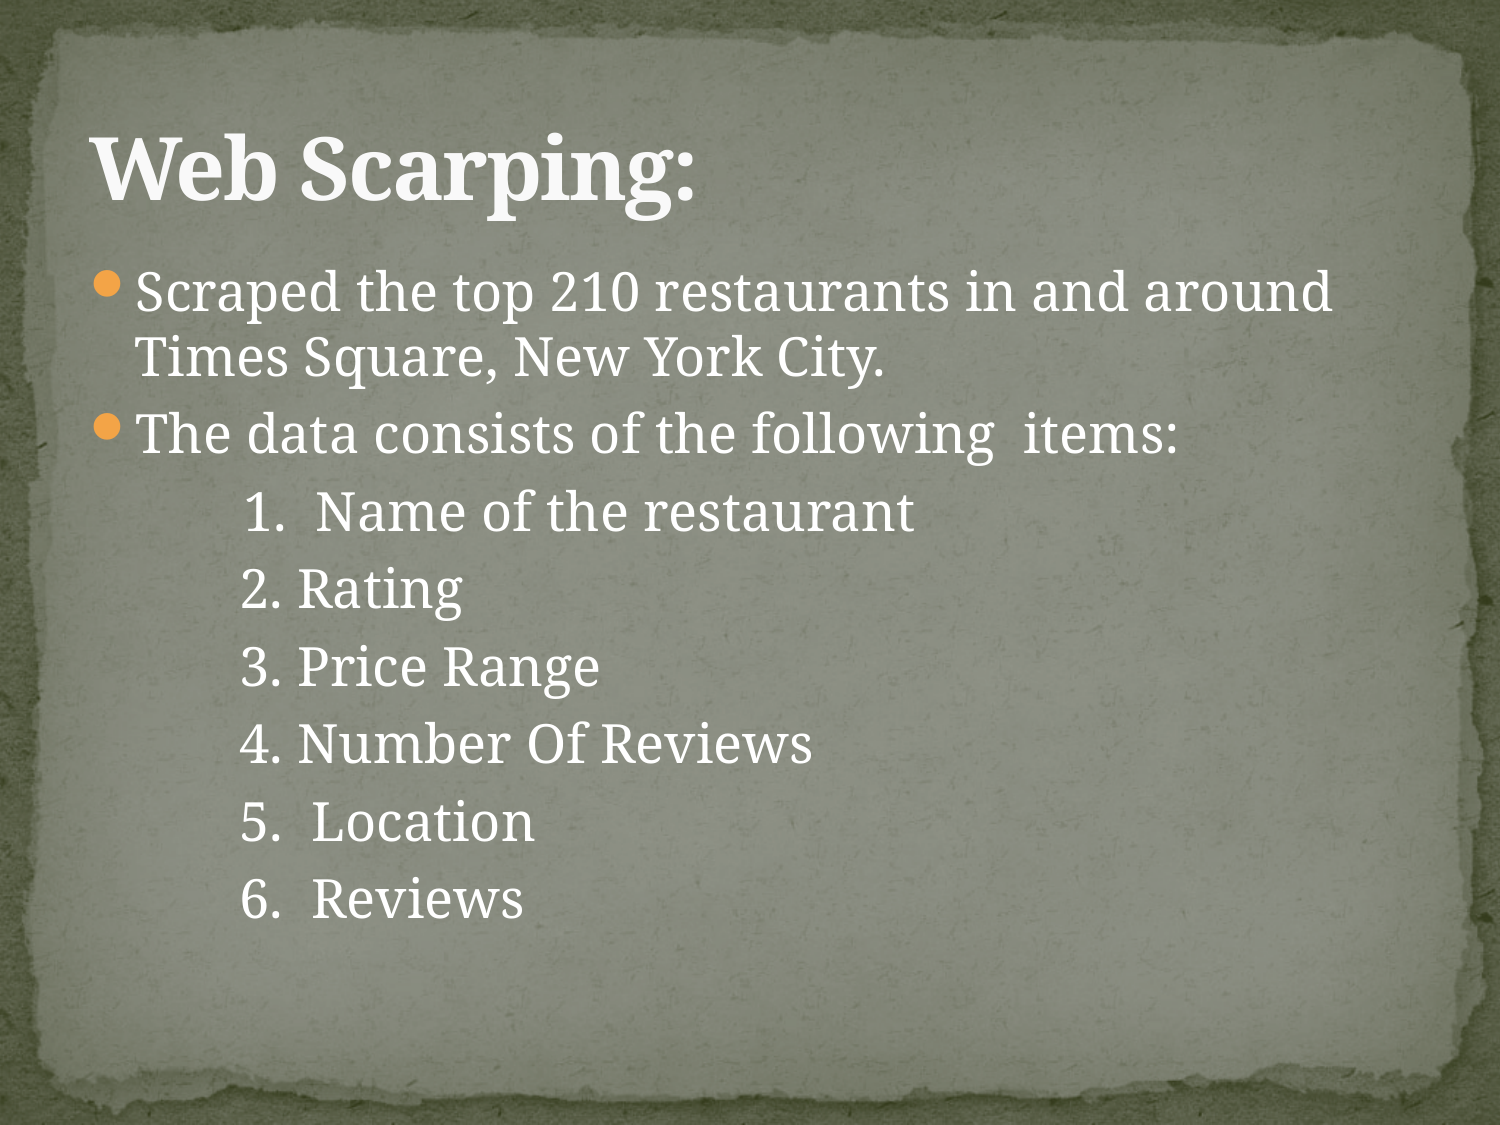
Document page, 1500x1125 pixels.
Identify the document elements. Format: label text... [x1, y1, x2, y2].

list Scraped the top 210 restaurants in and around Times Square, New York City. The data consists of the following items: 1. Name of the restaurant 2. Rating 3. Price Range 4. Number Of Reviews 5. Location 6. Reviews [75, 249, 1425, 1000]
title Web Scarping: [74, 24, 1425, 225]
